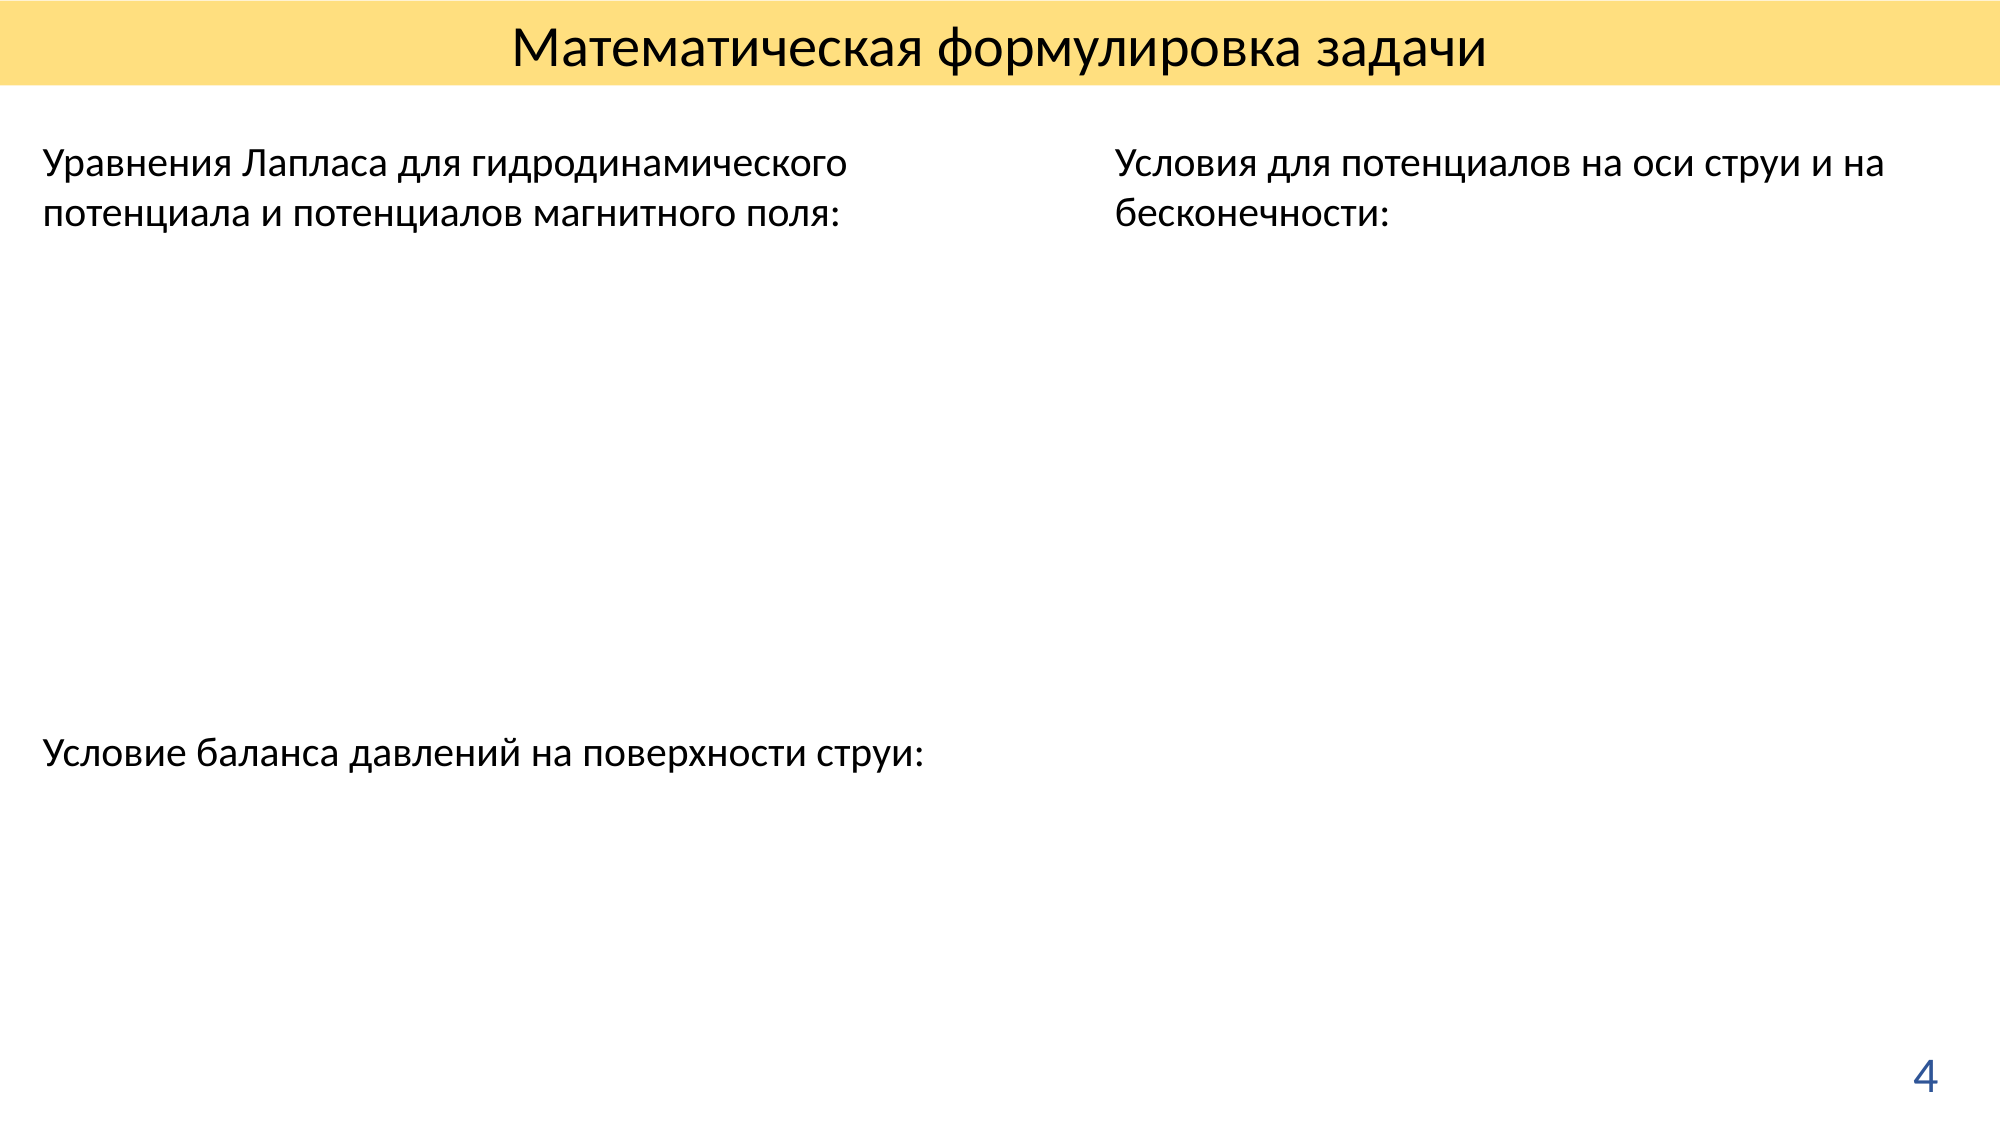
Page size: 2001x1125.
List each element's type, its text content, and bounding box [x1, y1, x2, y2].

slide_number 4 [1503, 1042, 1954, 1103]
text_box Математическая формулировка задачи [0, 0, 2000, 86]
